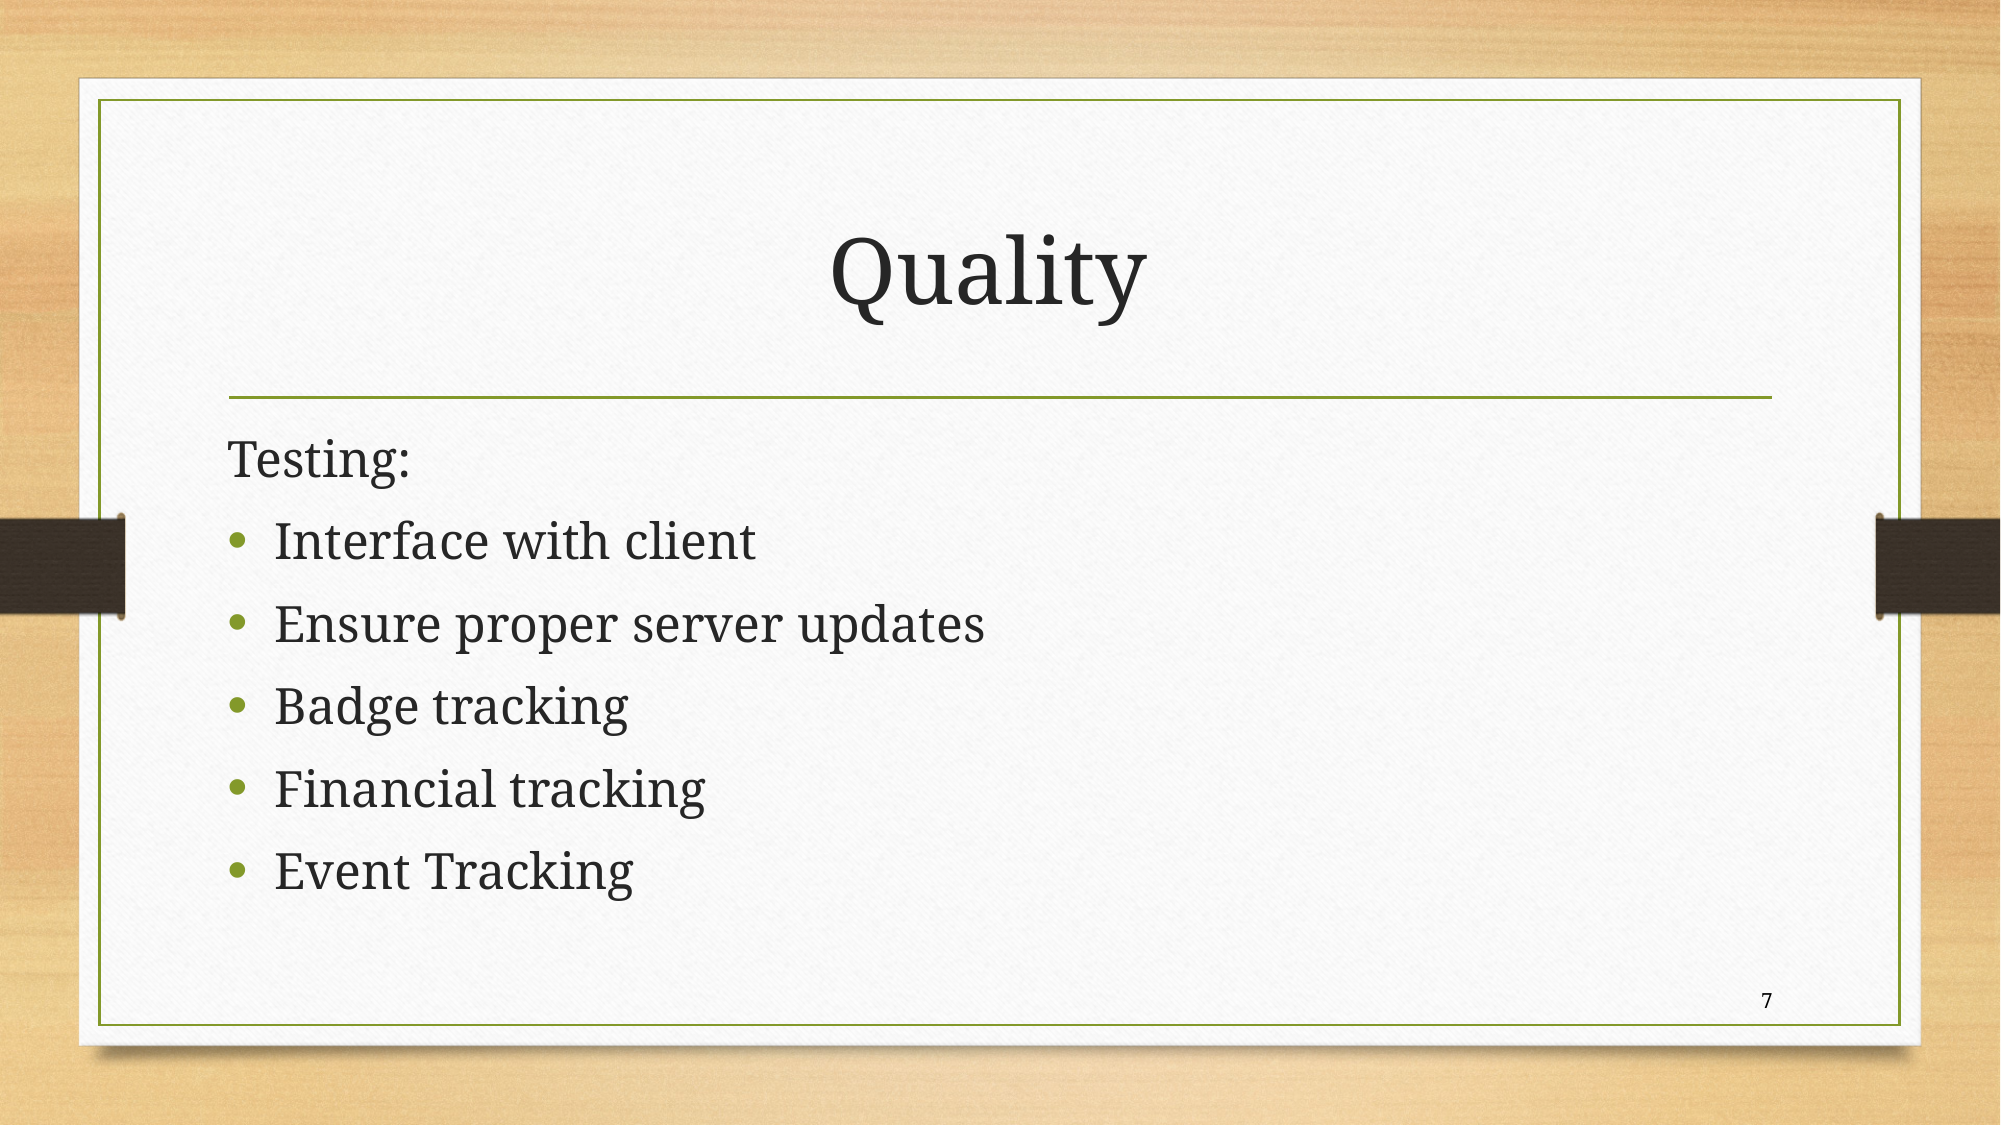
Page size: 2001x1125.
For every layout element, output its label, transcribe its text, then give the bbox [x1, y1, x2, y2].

title Quality [212, 161, 1788, 375]
slide_number 7 [1698, 979, 1788, 1025]
picture [0, 0, 2001, 1125]
list Testing: Interface with client Ensure proper server updates Badge tracking Financial tracking Event Tracking [212, 419, 1788, 964]
